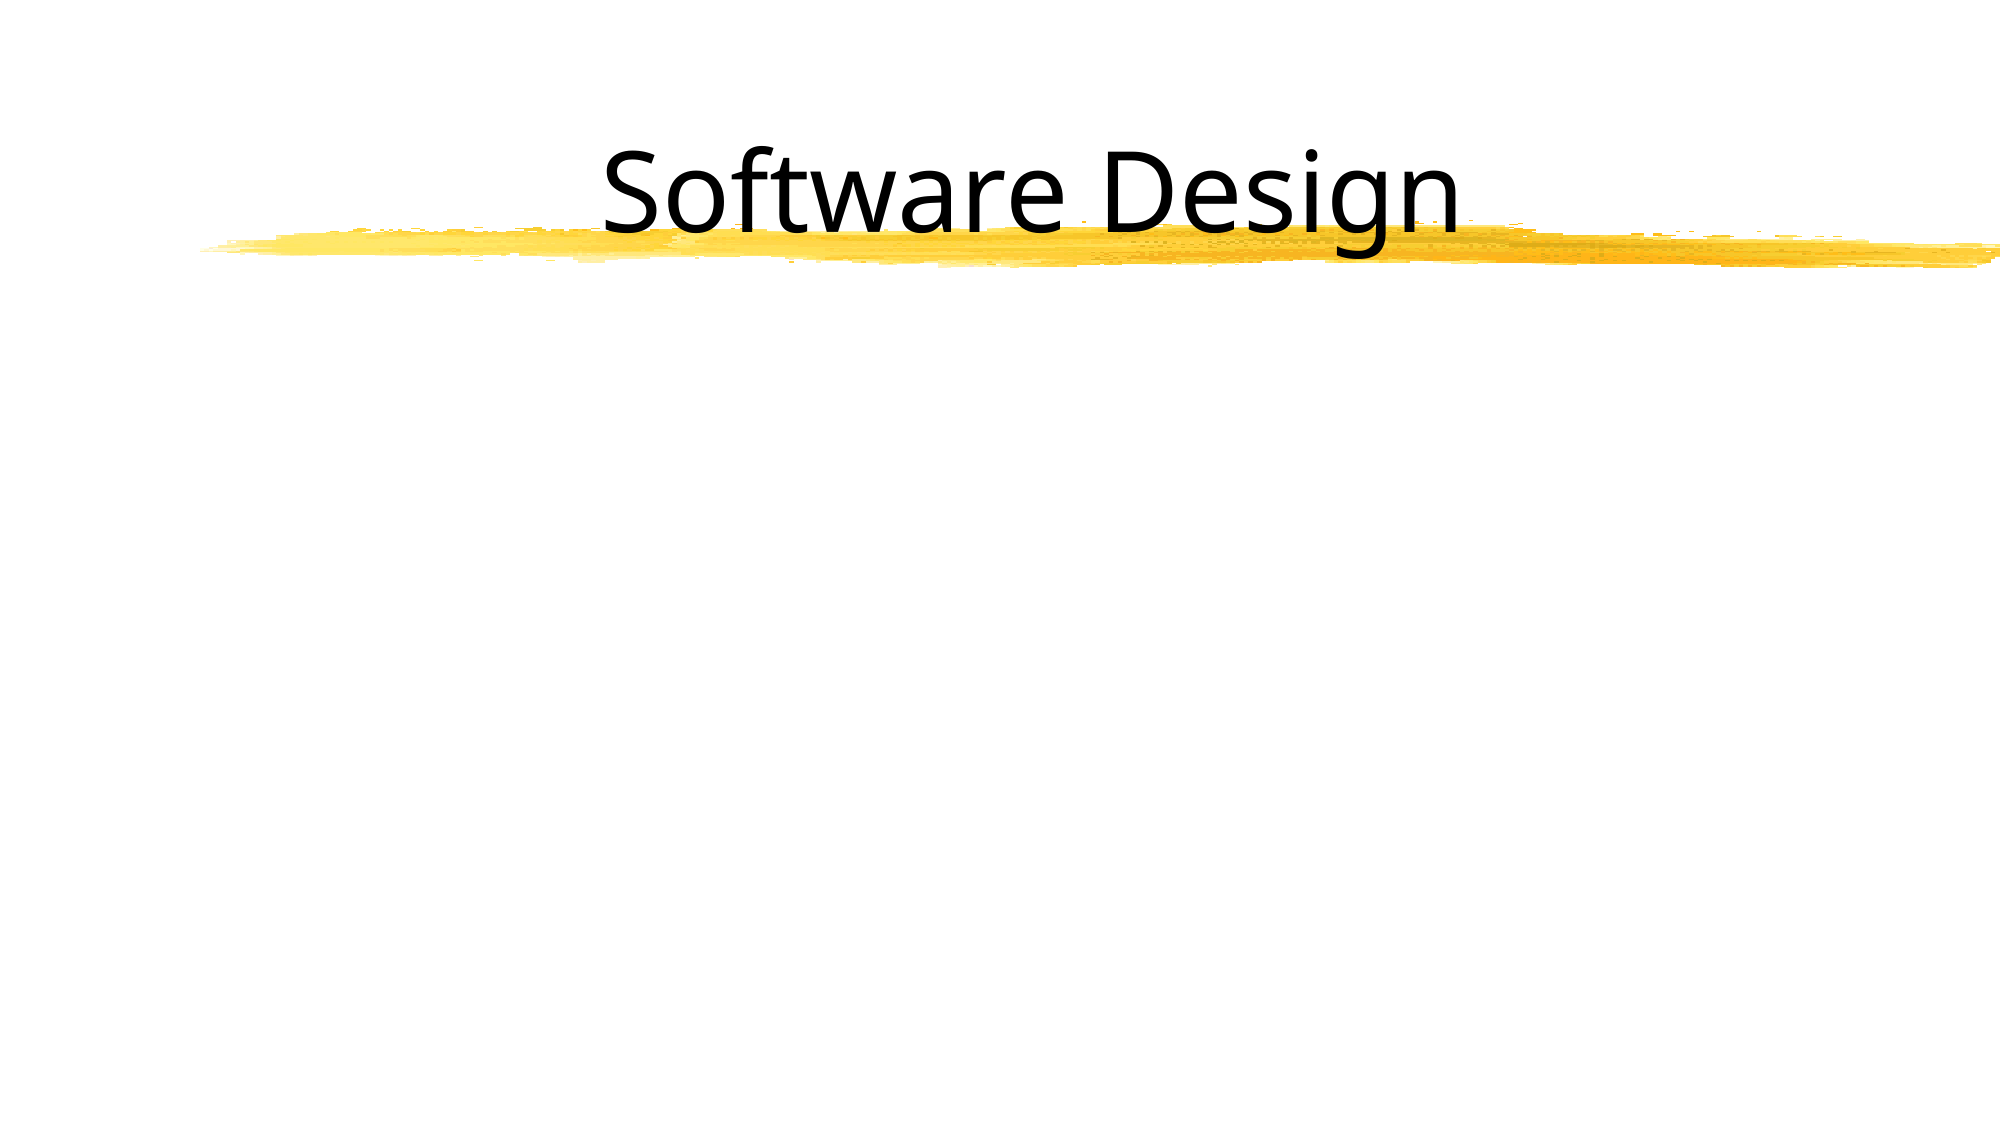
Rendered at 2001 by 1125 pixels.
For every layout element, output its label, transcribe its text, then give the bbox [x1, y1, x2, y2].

picture [200, 215, 399, 279]
title Software Design [399, 104, 1667, 293]
picture [1667, 215, 2000, 279]
